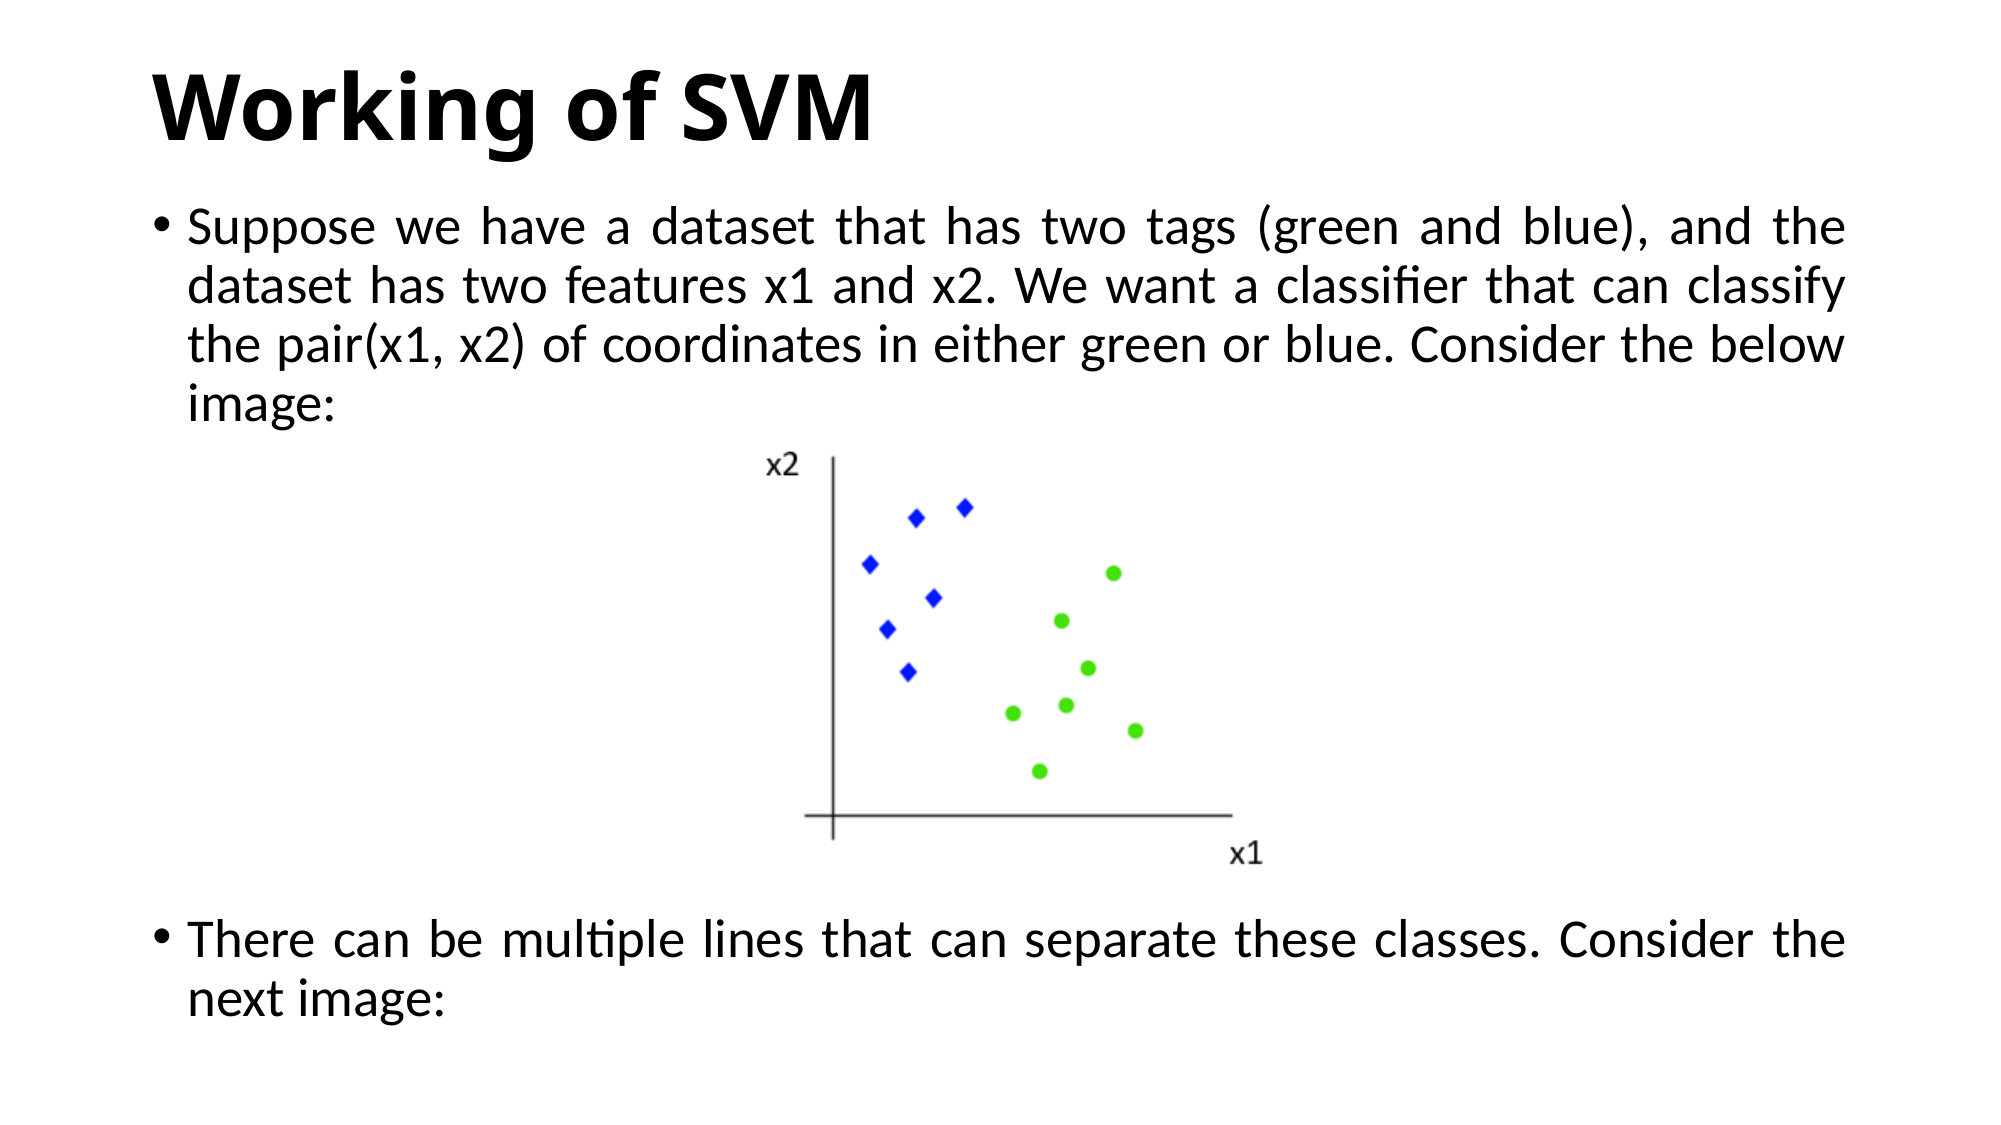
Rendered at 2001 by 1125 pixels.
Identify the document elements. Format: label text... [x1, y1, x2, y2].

picture [762, 442, 1273, 871]
title Working of SVM [137, 51, 1863, 171]
list Suppose we have a dataset that has two tags (green and blue), and the dataset has two features x1 and x2. We want a classifier that can classify the pair(x1, x2) of coordinates in either green or blue. Consider the below image: There can be multiple lines that can separate these classes. Consider the next image: [137, 189, 1863, 1037]
